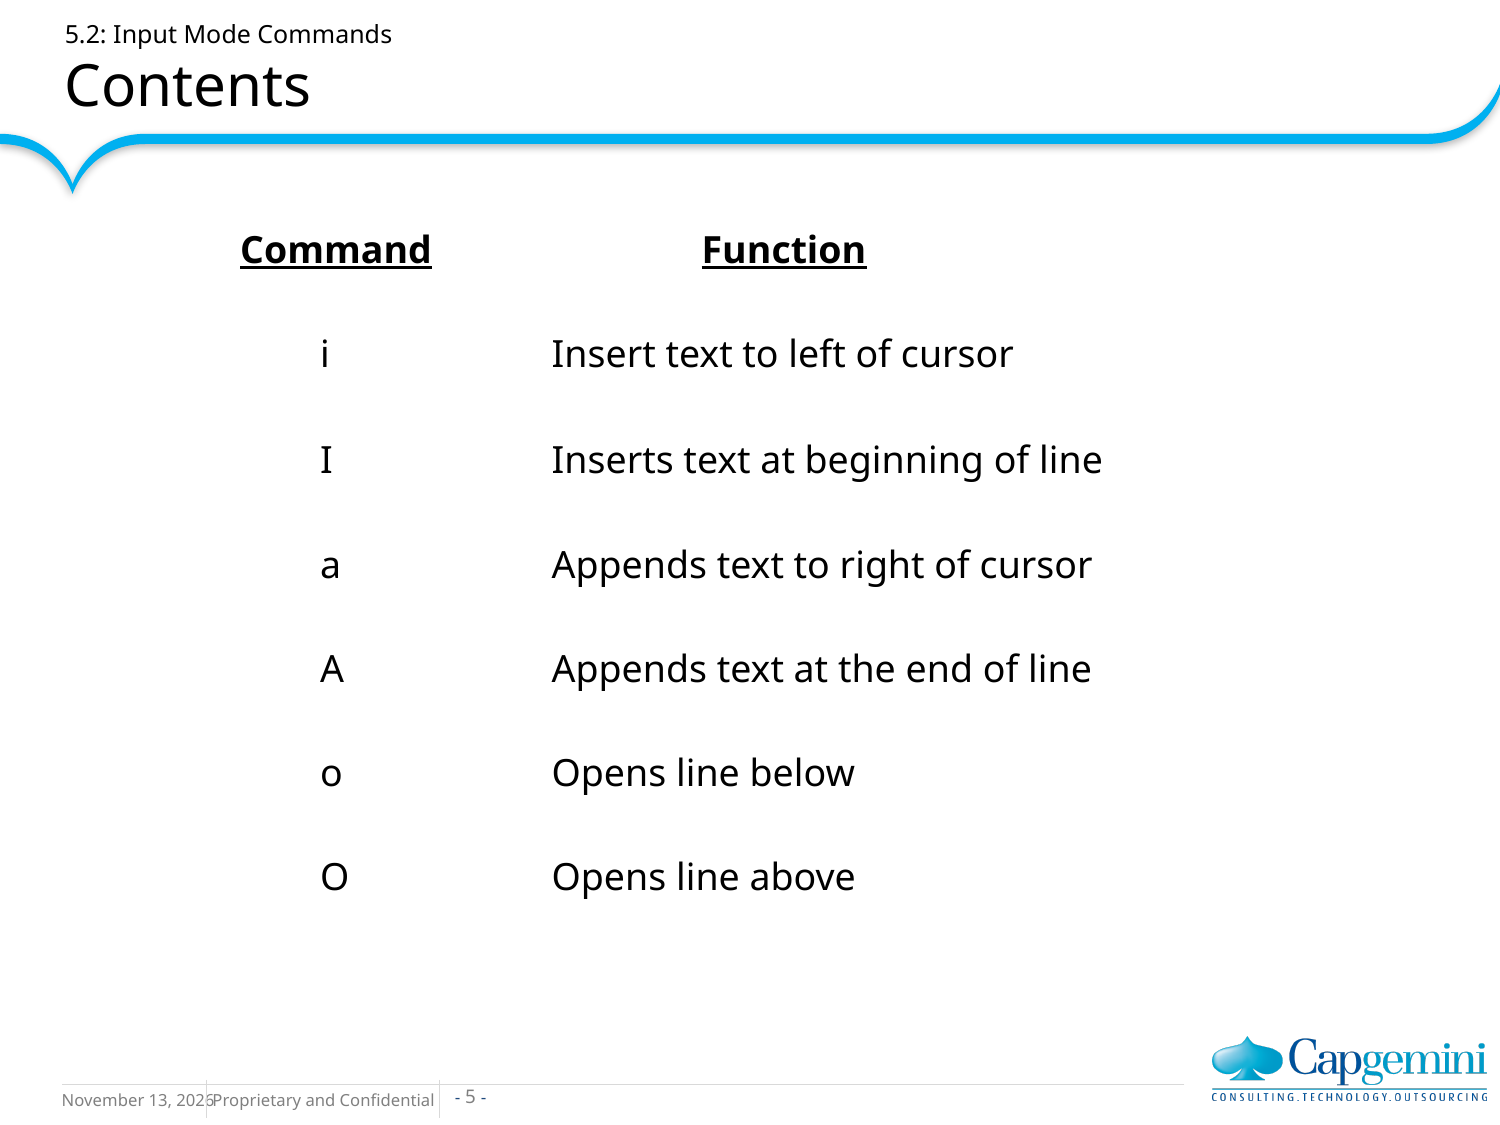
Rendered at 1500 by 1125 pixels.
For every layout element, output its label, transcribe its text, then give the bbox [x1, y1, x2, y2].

picture [1212, 1036, 1487, 1101]
text_box Command Function i Insert text to left of cursor I Inserts text at beginning of line a Appends text to right of cursor A Appends text at the end of line o Opens line below O Opens line above [49, 199, 1400, 962]
title 5.2: Input Mode Commands Contents [50, 3, 1400, 134]
